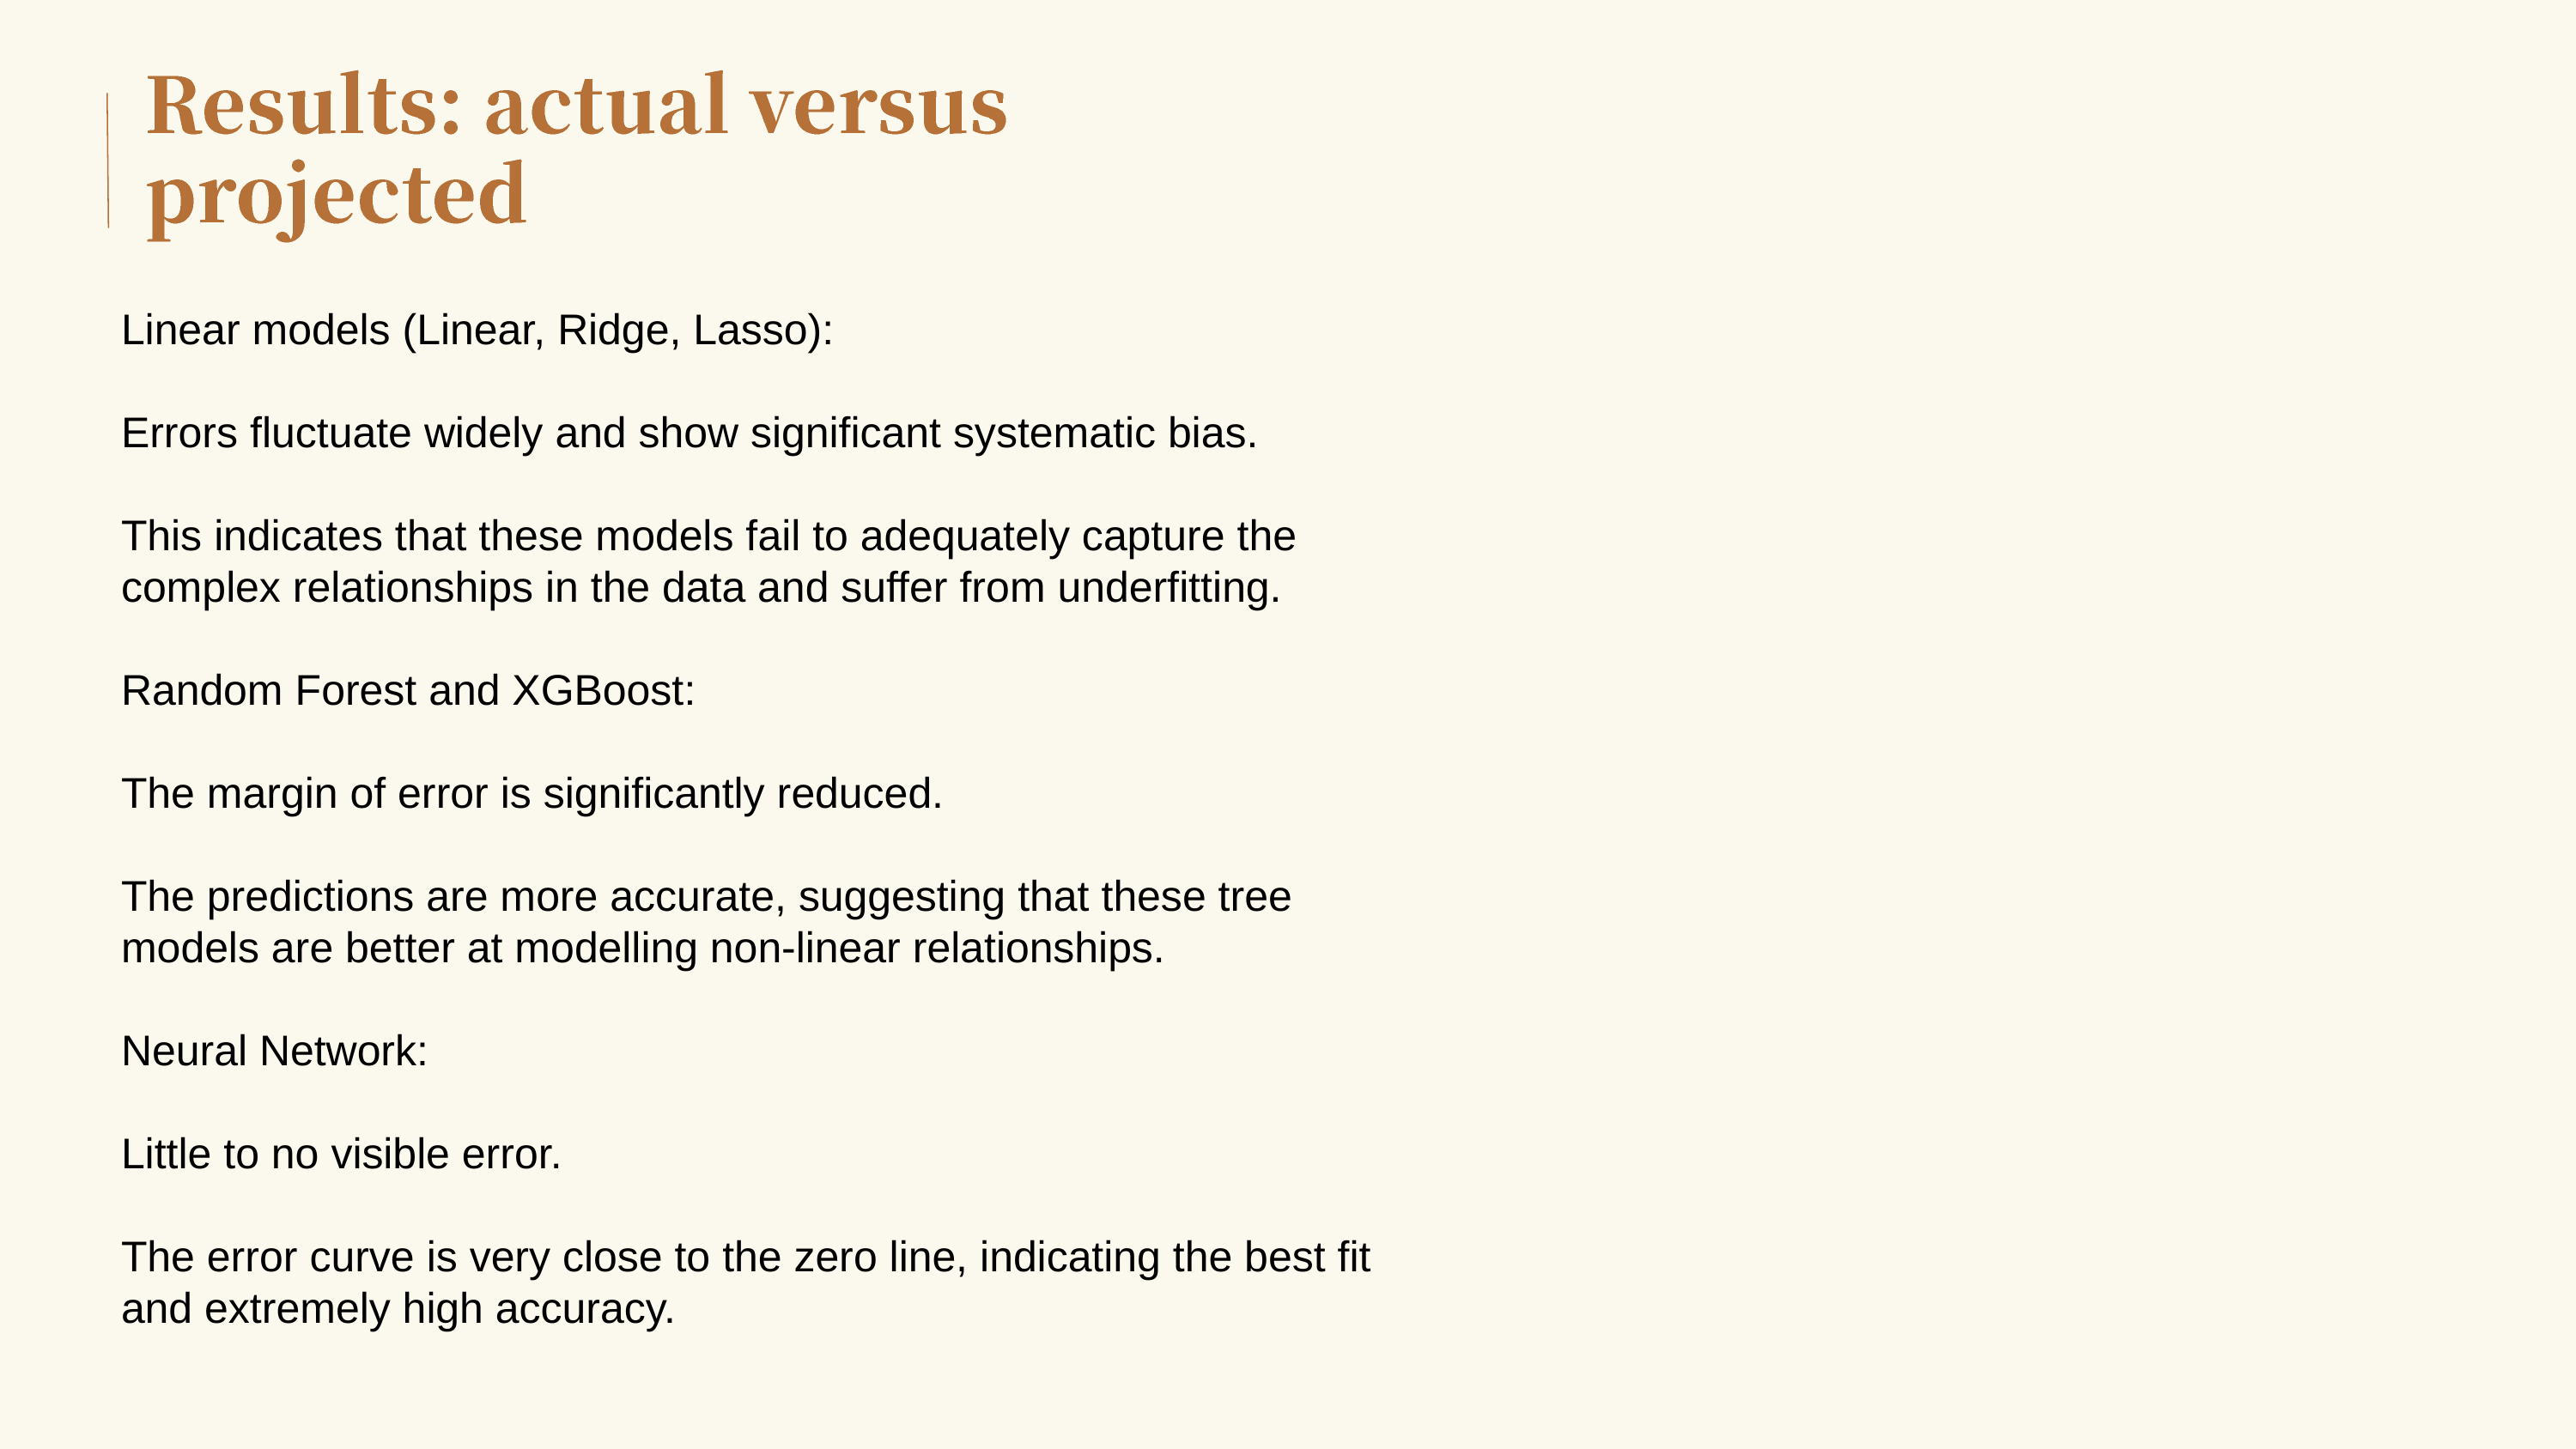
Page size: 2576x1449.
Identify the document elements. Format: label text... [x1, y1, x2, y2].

text_box Linear models (Linear, Ridge, Lasso): Errors fluctuate widely and show significant systematic bias. This indicates that these models fail to adequately capture the complex relationships in the data and suffer from underfitting. Random Forest and XGBoost: The margin of error is significantly reduced. The predictions are more accurate, suggesting that these tree models are better at modelling non-linear relationships. Neural Network: Little to no visible error. The error curve is very close to the zero line, indicating the best fit and extremely high accuracy. [108, 294, 1397, 1390]
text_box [144, 45, 1066, 244]
